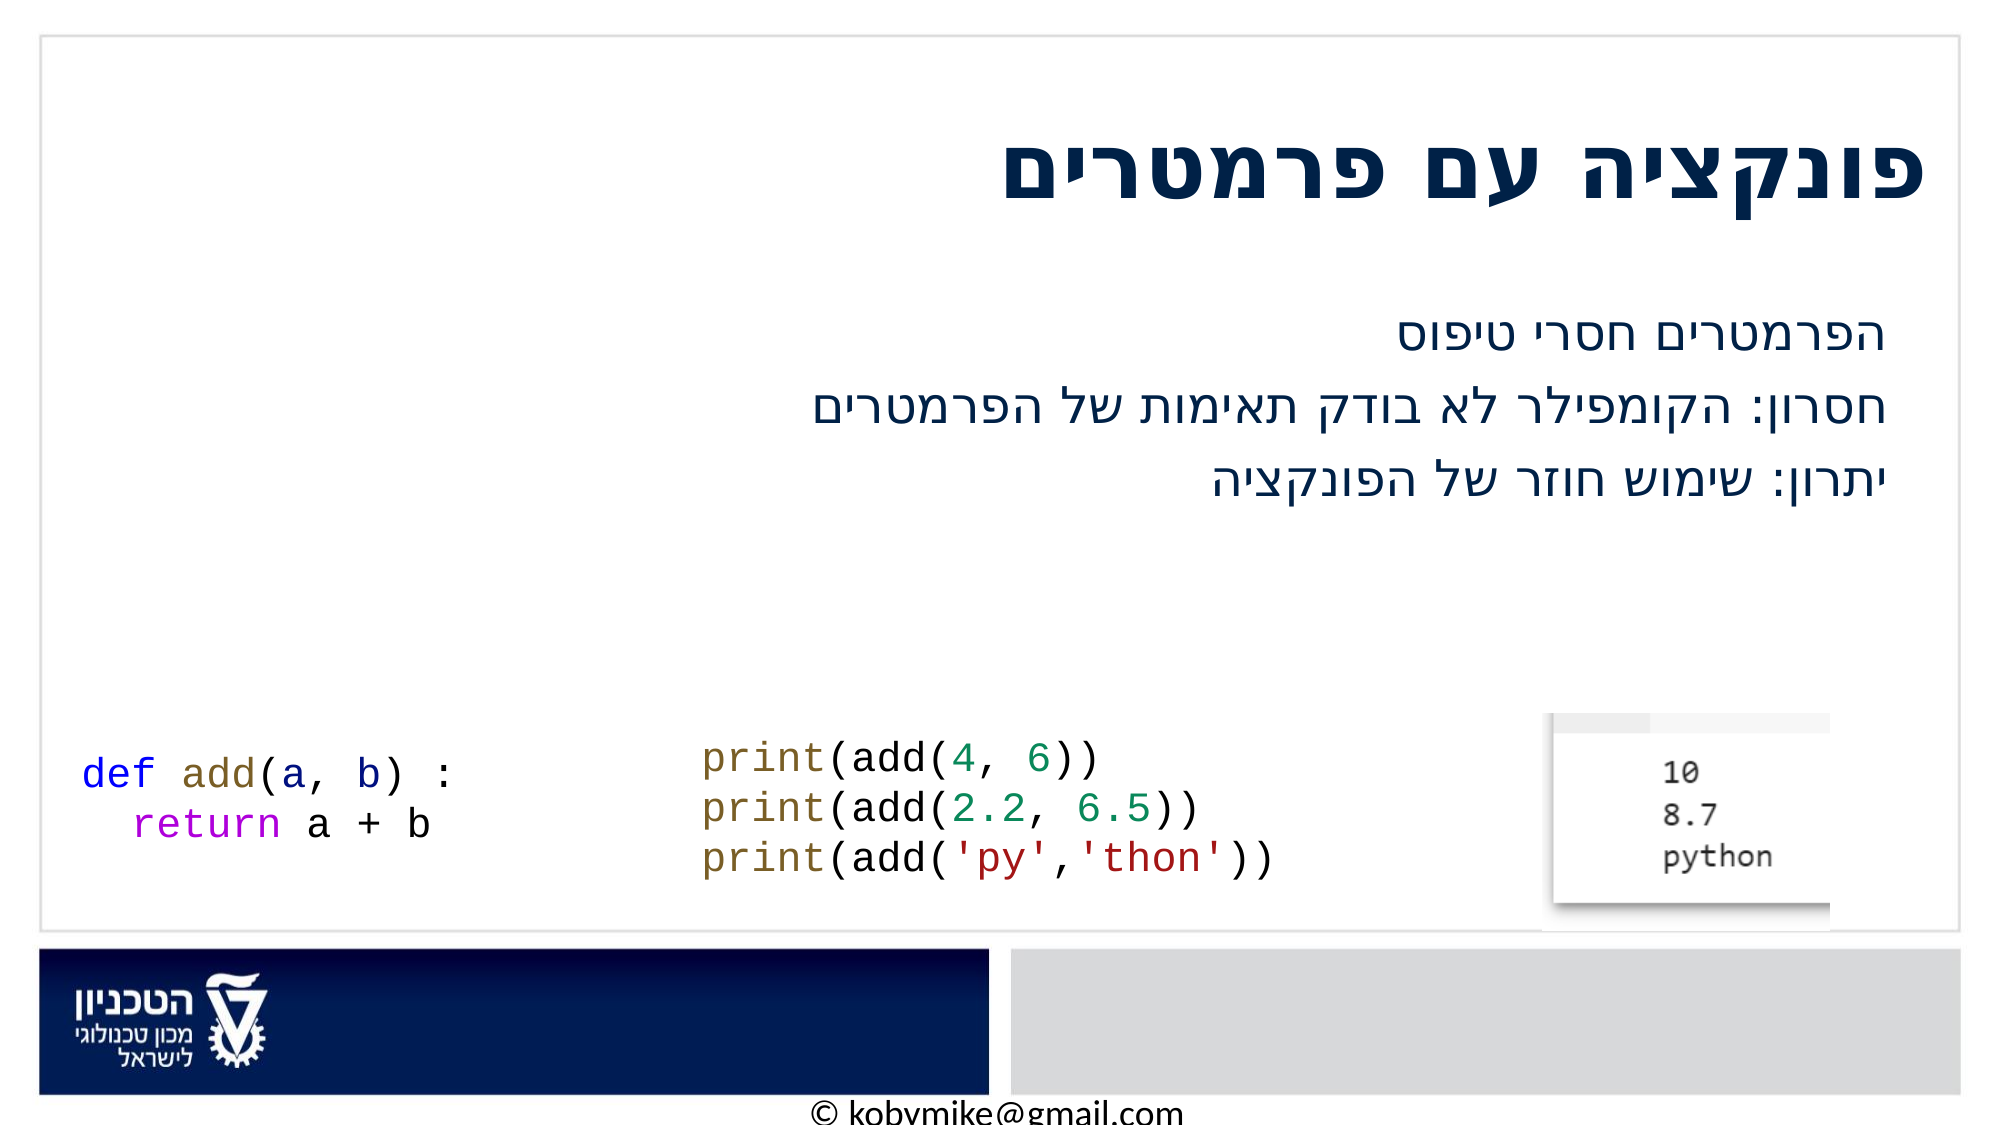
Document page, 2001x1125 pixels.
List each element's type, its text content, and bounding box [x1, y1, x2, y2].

picture [1160, 1110, 1167, 1125]
picture [1050, 1110, 1057, 1125]
picture [1032, 1110, 1039, 1117]
picture [1061, 1110, 1068, 1125]
picture [1171, 1110, 1178, 1125]
picture [1079, 1118, 1086, 1124]
picture [0, 0, 2000, 1125]
picture [979, 1110, 988, 1115]
picture [926, 1110, 933, 1125]
picture [1006, 1111, 1013, 1121]
text_box def add(a, b) : return a + b [66, 738, 686, 904]
picture [965, 1117, 971, 1125]
picture [869, 1110, 879, 1124]
picture [1139, 1110, 1149, 1124]
title פונקציה עם פרמטרים [53, 59, 1944, 278]
picture [937, 1110, 944, 1125]
text_box print(add(4, 6)) print(add(2.2, 6.5)) print(add('py','thon')) [686, 722, 1492, 938]
picture [813, 1102, 835, 1125]
list הפרמטרים חסרי טיפוס חסרון: הקומפילר לא בודק תאימות של הפרמטרים יתרון: שימוש חוזר של הפונקציה [53, 299, 1942, 517]
picture [890, 1110, 899, 1124]
picture [854, 1117, 860, 1125]
